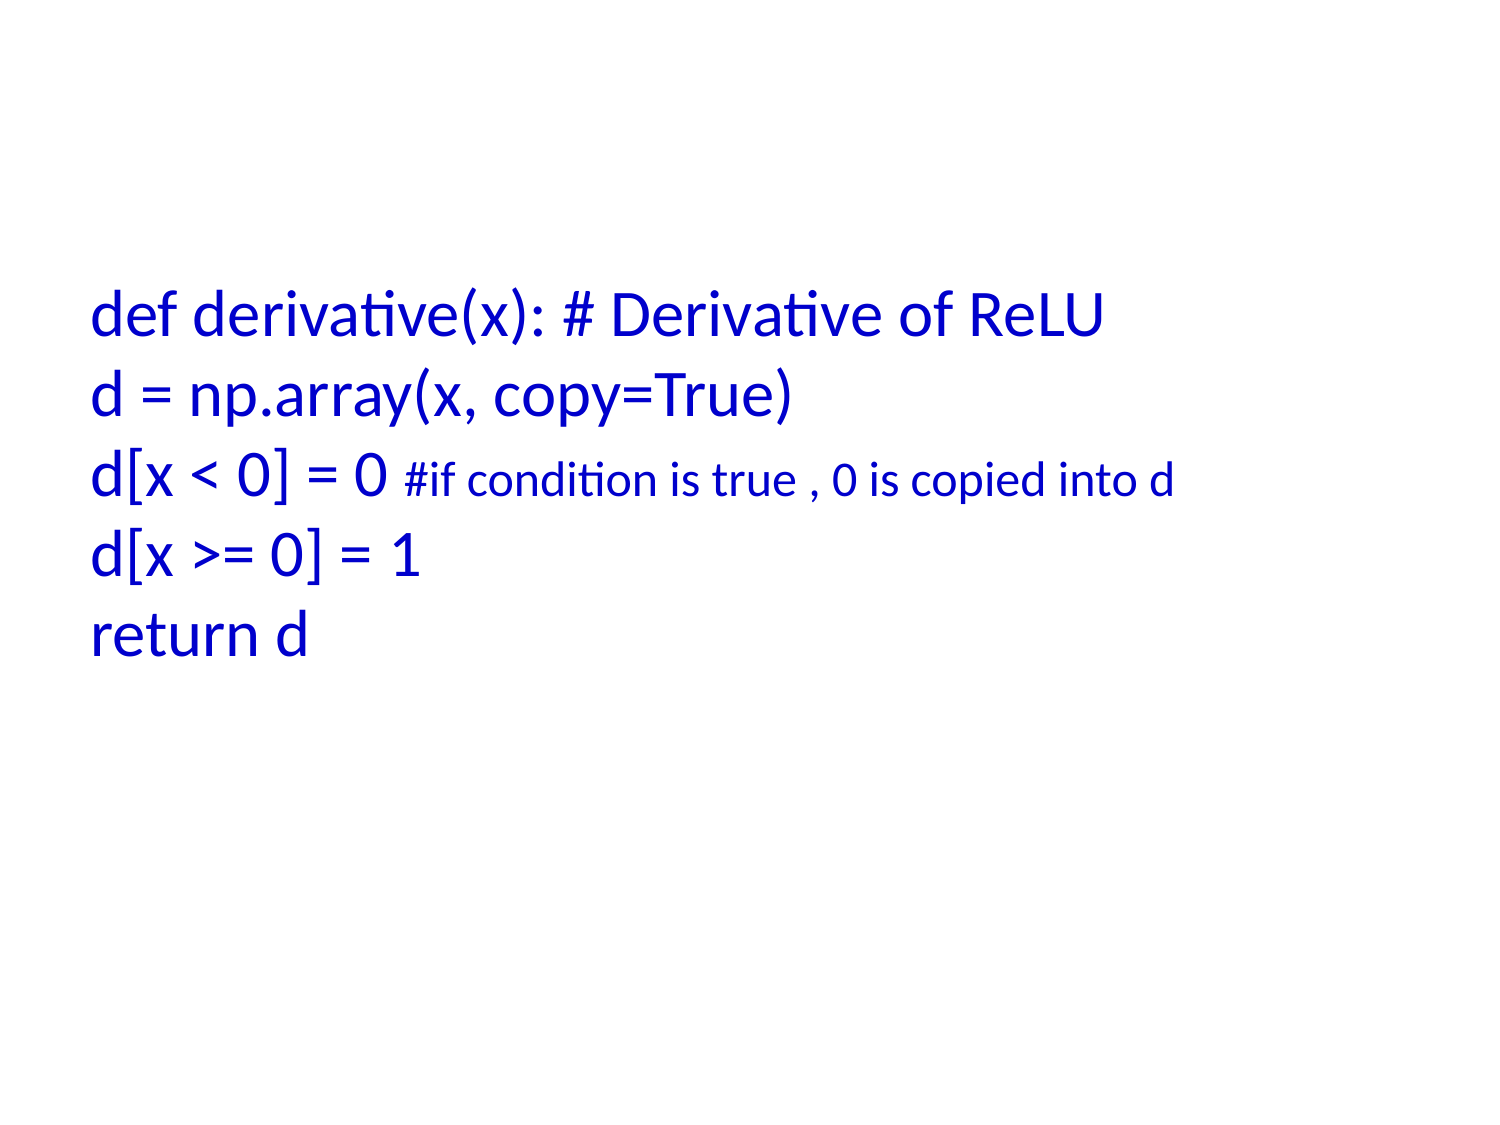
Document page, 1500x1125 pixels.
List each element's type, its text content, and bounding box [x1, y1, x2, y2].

list def derivative(x): # Derivative of ReLU d = np.array(x, copy=True) d[x < 0] = 0 #if condition is true , 0 is copied into d d[x >= 0] = 1 return d [75, 262, 1425, 1005]
